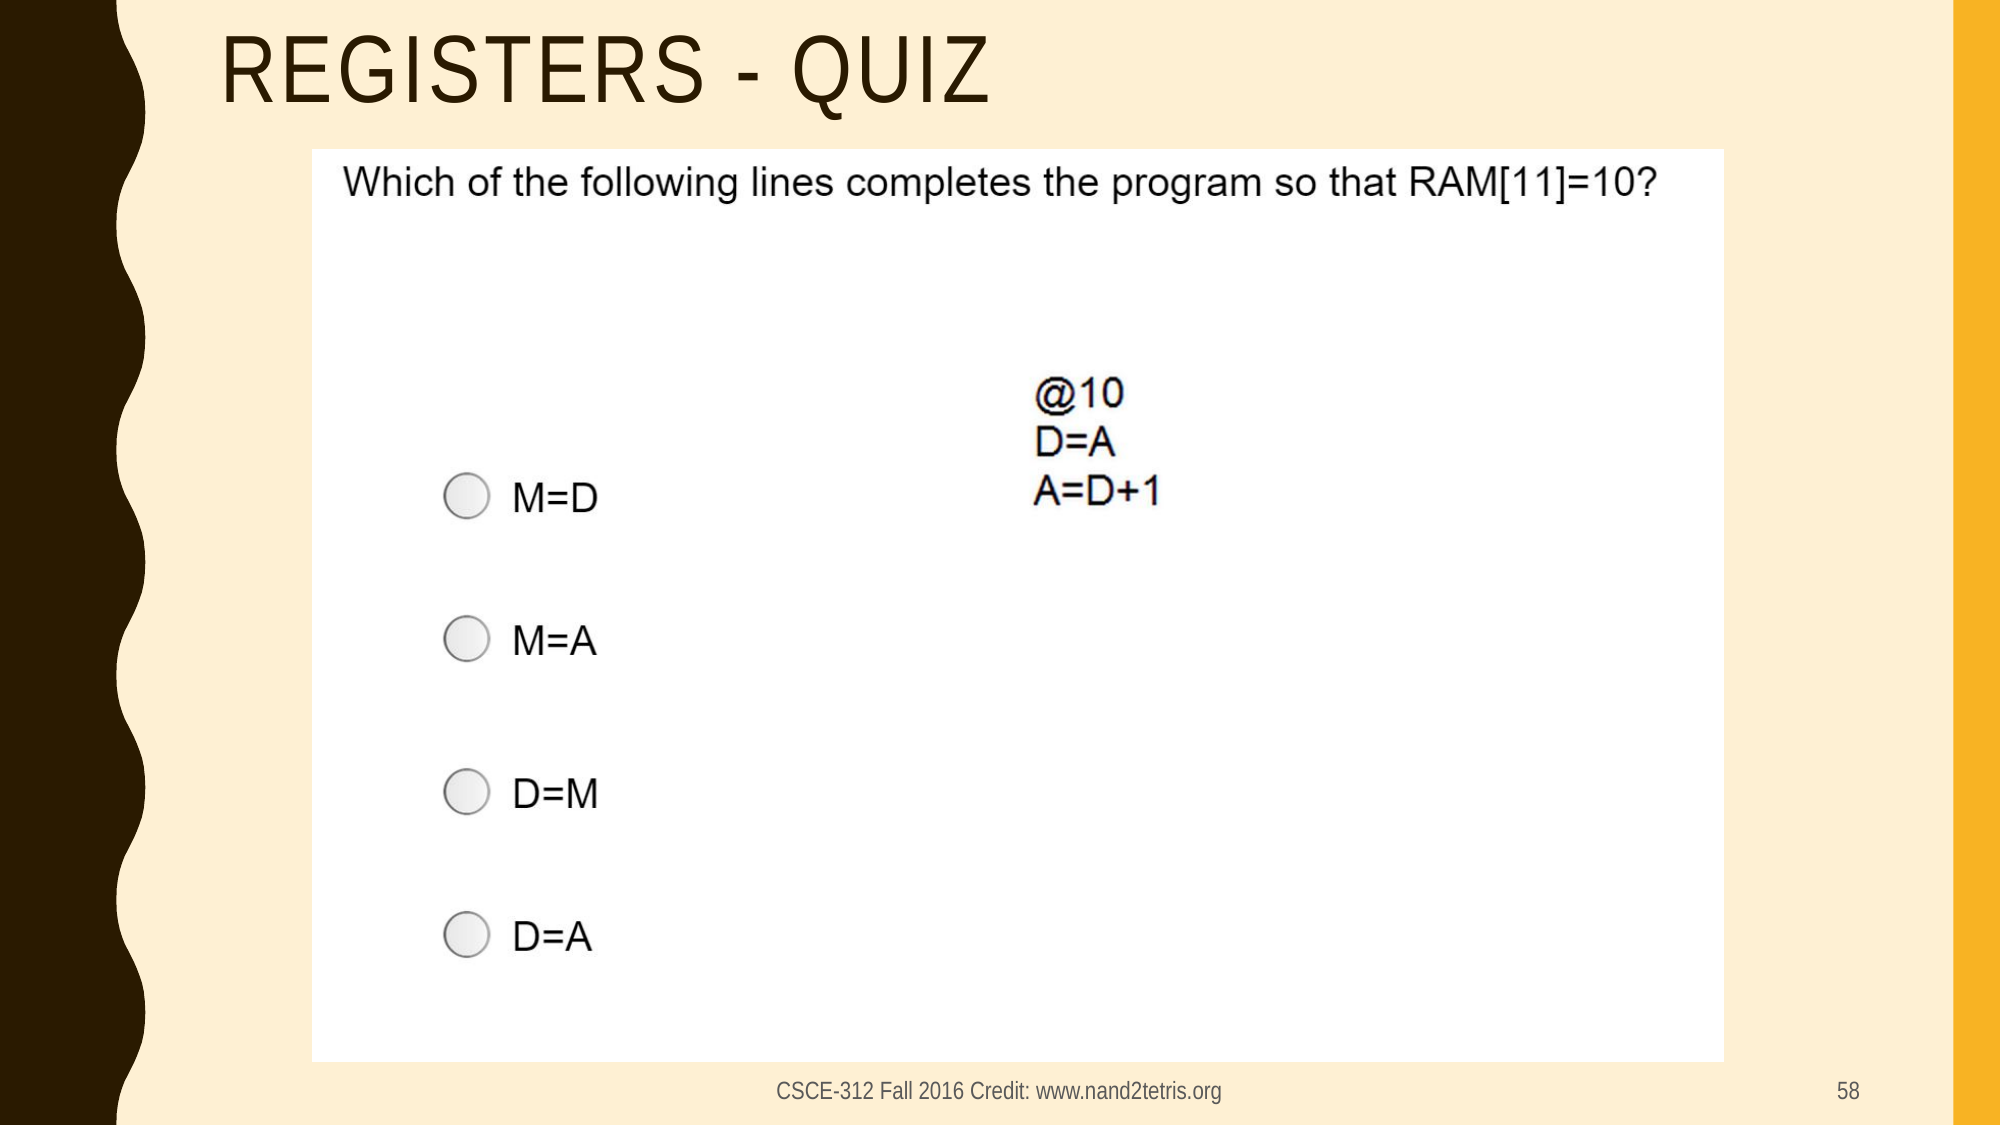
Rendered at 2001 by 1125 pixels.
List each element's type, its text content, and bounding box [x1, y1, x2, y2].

picture [312, 149, 1724, 1062]
title Registers - Quiz [205, 11, 1942, 132]
slide_number 58 [1412, 1061, 1875, 1119]
footer CSCE-312 Fall 2016 Credit: www.nand2tetris.org [662, 1062, 1338, 1119]
